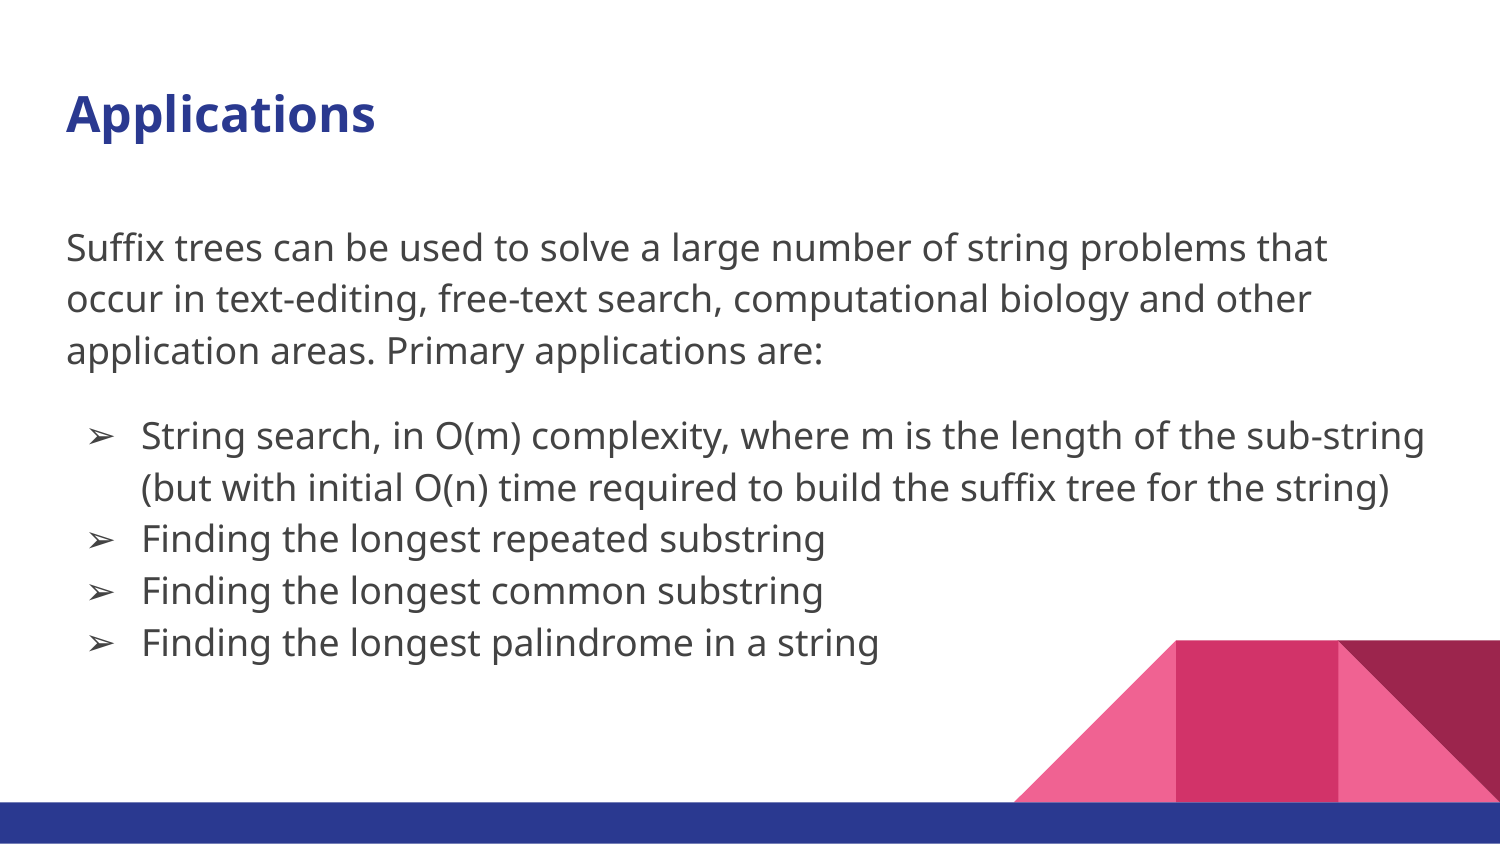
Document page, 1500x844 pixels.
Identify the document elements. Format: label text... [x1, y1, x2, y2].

list Suffix trees can be used to solve a large number of string problems that occur in text-editing, free-text search, computational biology and other application areas. Primary applications are: String search, in O(m) complexity, where m is the length of the sub-string (but with initial O(n) time required to build the suffix tree for the string) Finding the longest repeated substring Finding the longest common substring Finding the longest palindrome in a string [51, 201, 1449, 750]
title Applications [51, 67, 1449, 167]
